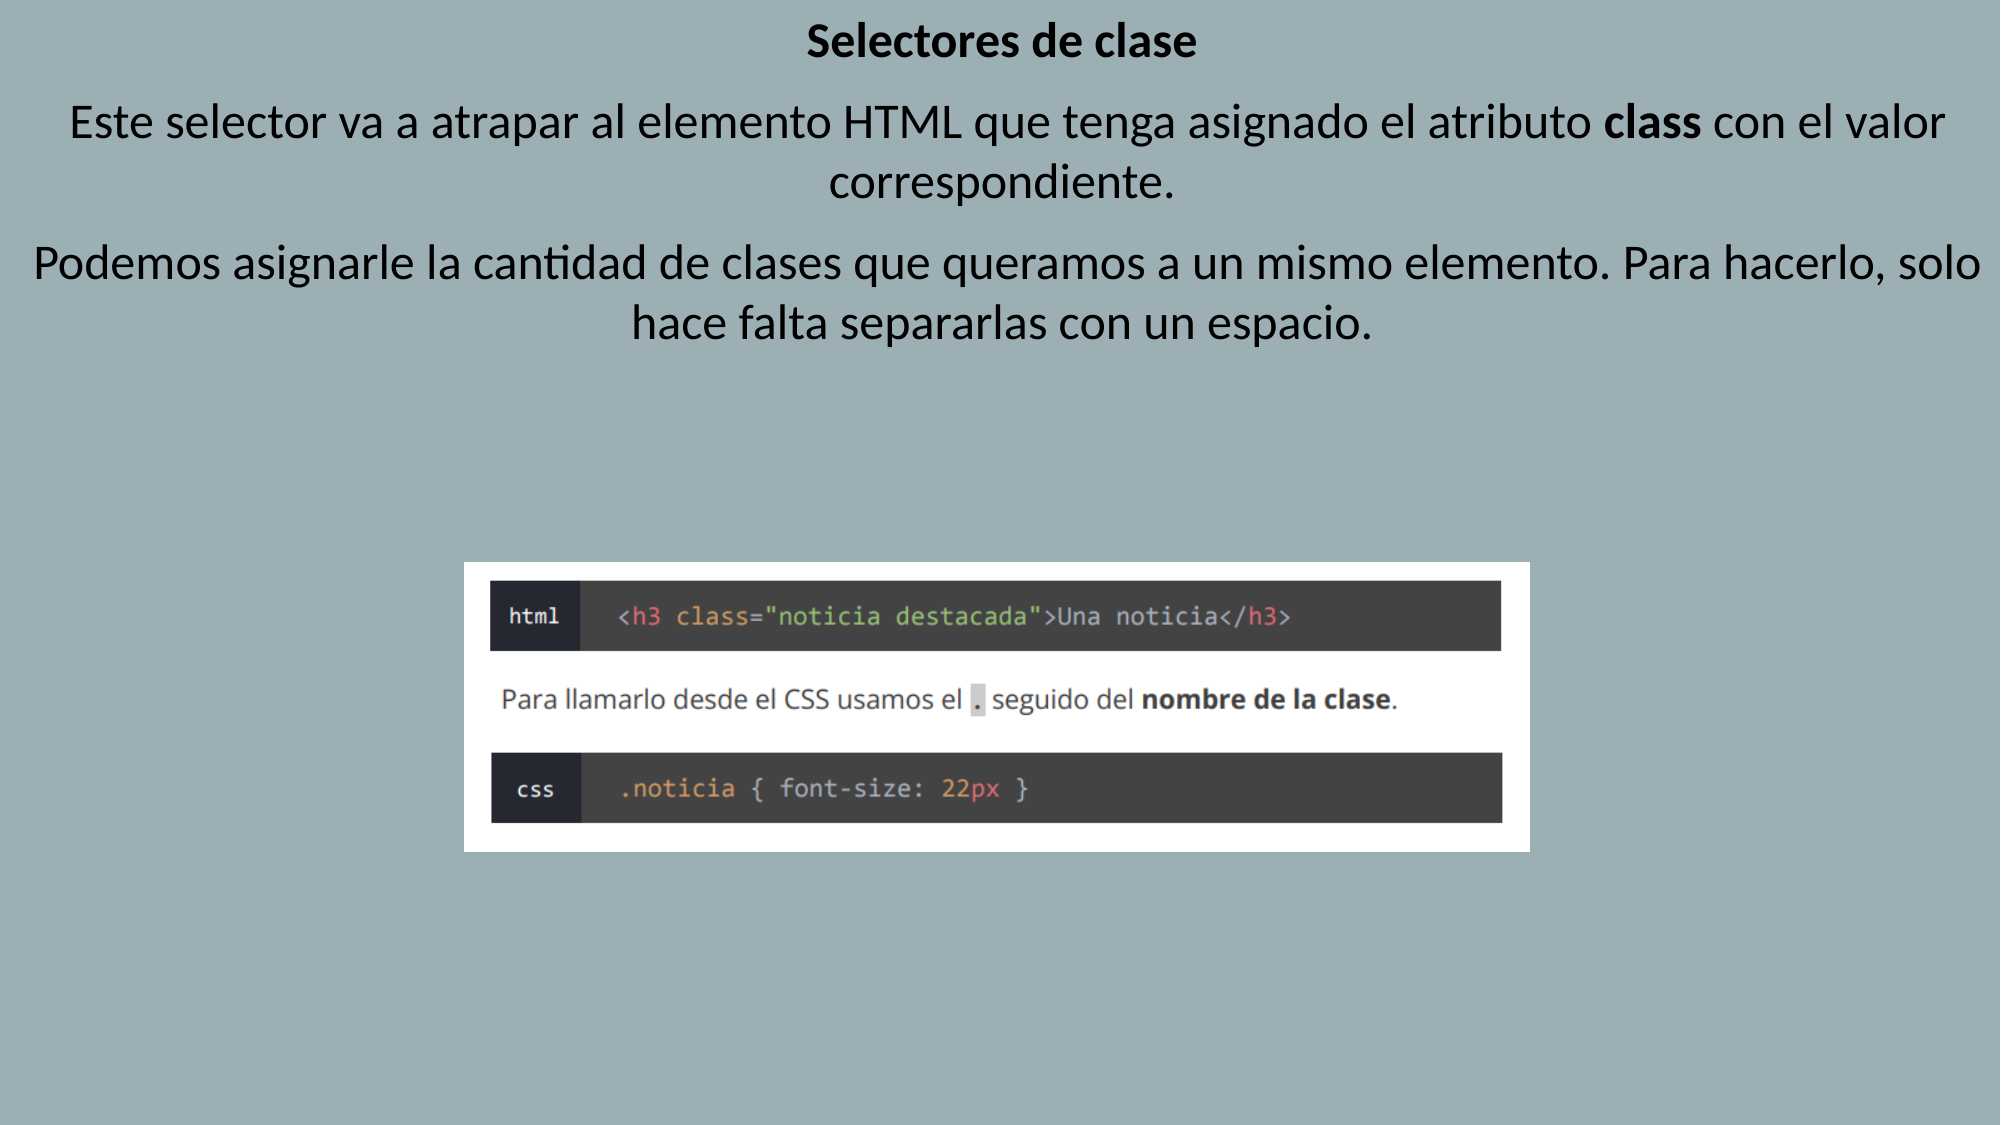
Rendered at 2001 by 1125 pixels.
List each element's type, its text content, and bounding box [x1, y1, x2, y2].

subtitle Selectores de clase Este selector va a atrapar al elemento HTML que tenga asignado el atributo class con el valor correspondiente. Podemos asignarle la cantidad de clases que queramos a un mismo elemento. Para hacerlo, solo hace falta separarlas con un espacio. [15, 0, 2000, 1125]
picture [464, 562, 1530, 852]
